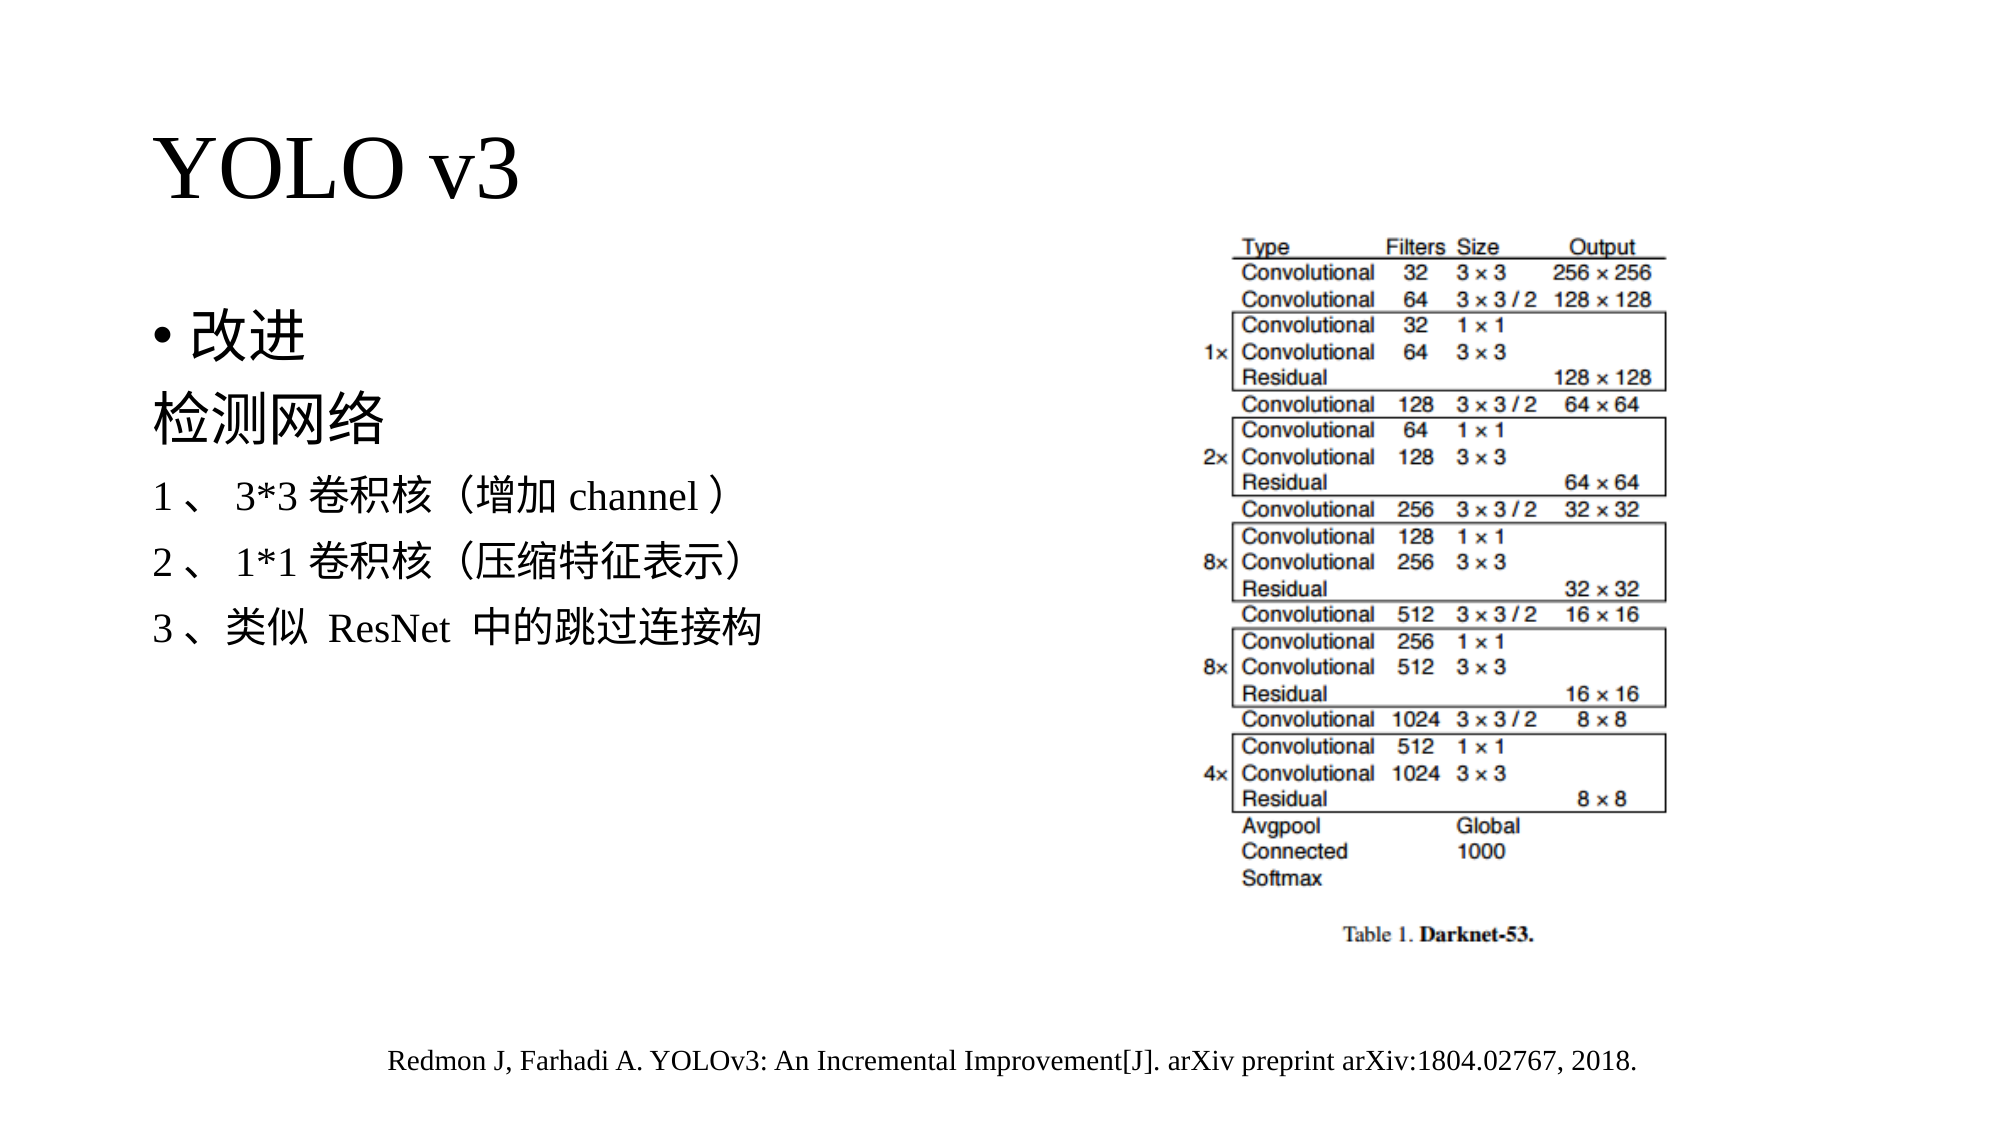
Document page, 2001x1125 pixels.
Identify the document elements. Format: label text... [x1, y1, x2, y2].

title YOLO v3 [137, 59, 1863, 278]
list 改进 检测网络 1、3*3卷积核（增加channel） 2、1*1卷积核（压缩特征表示） 3、类似 ResNet 中的跳过连接构 [137, 299, 1863, 1014]
text_box Redmon J, Farhadi A. YOLOv3: An Incremental Improvement[J]. arXiv preprint arXiv:1804.02767, 2018. [75, 1033, 1951, 1084]
picture [1178, 226, 1748, 974]
